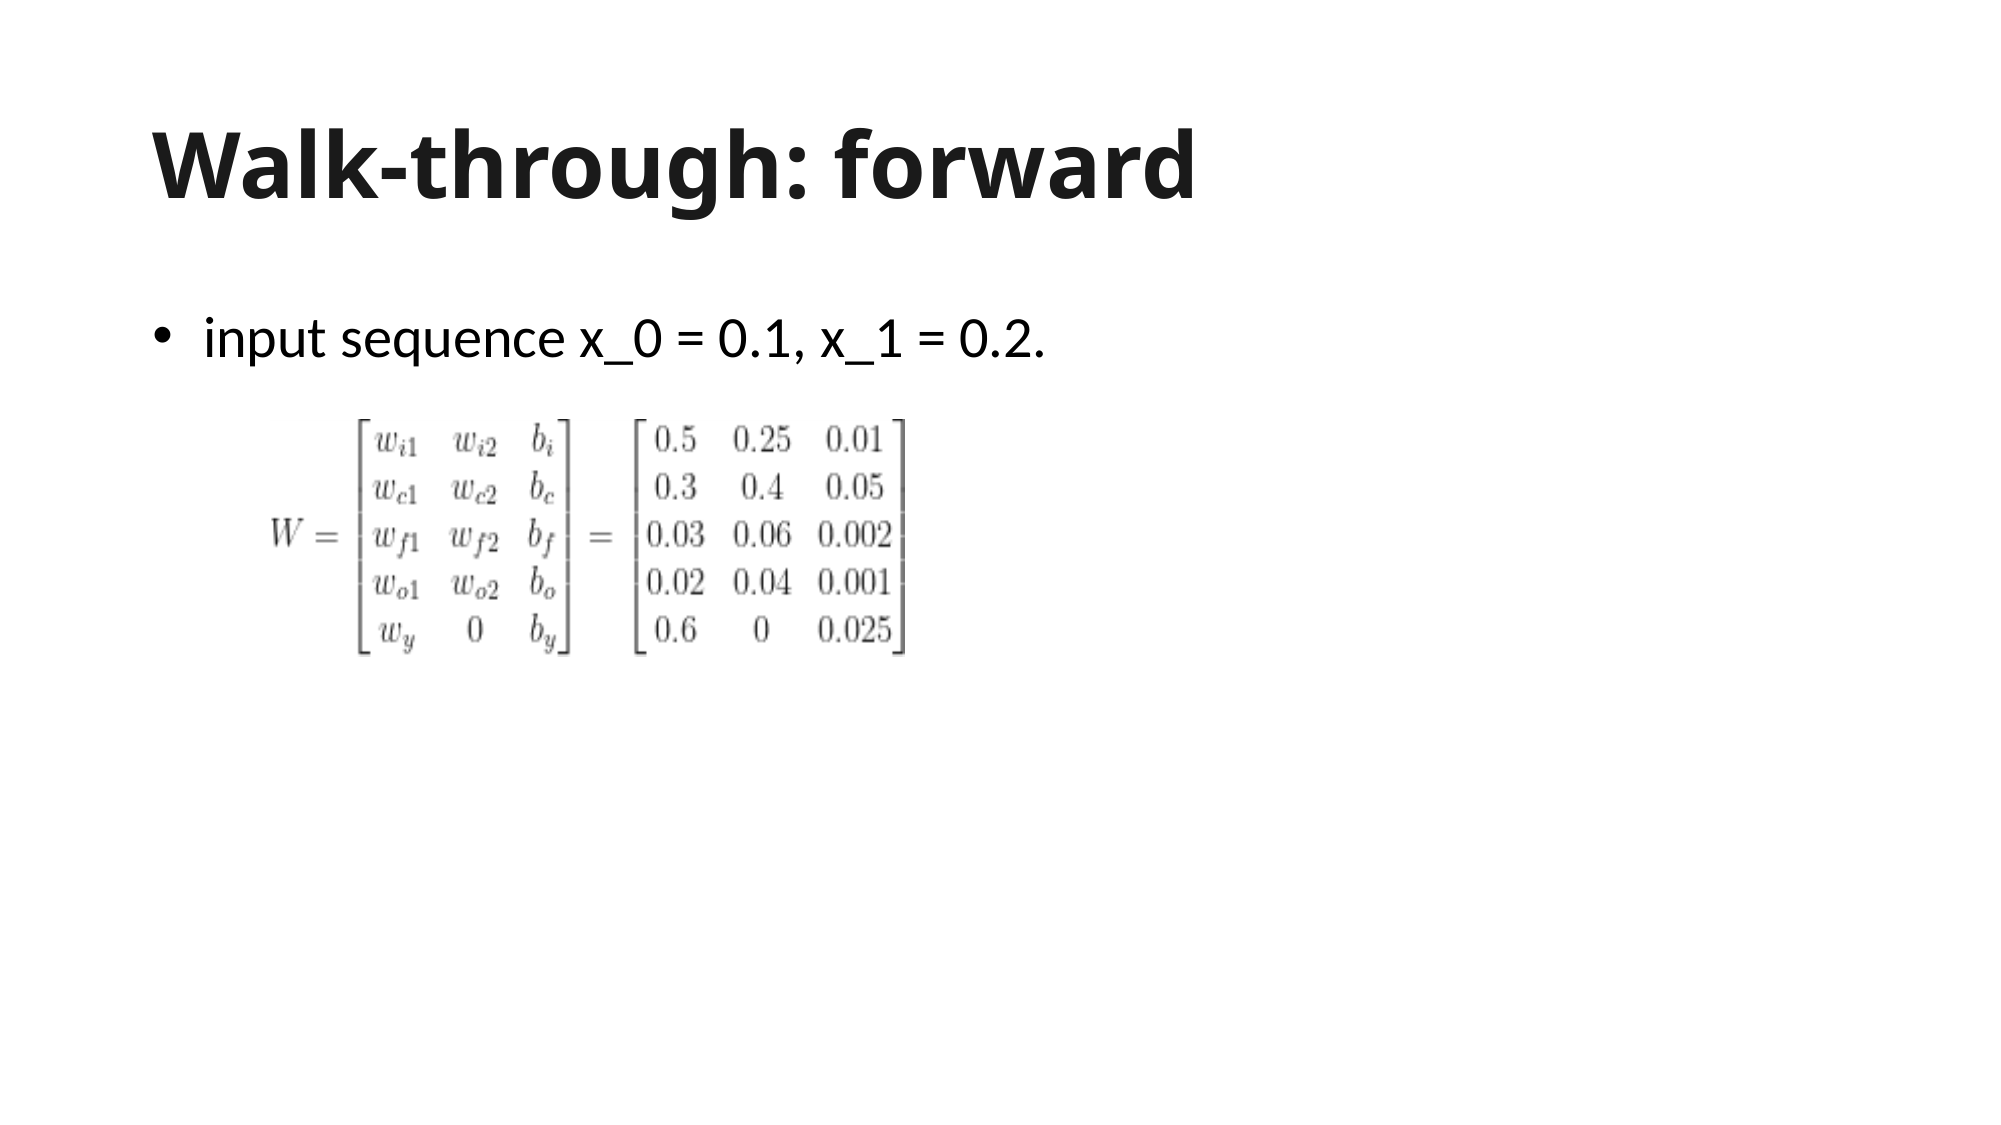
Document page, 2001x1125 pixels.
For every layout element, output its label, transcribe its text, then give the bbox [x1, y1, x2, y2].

picture [270, 419, 905, 657]
title Walk-through: forward [137, 59, 1863, 278]
list input sequence x_0 = 0.1, x_1 = 0.2. [137, 299, 1863, 1014]
